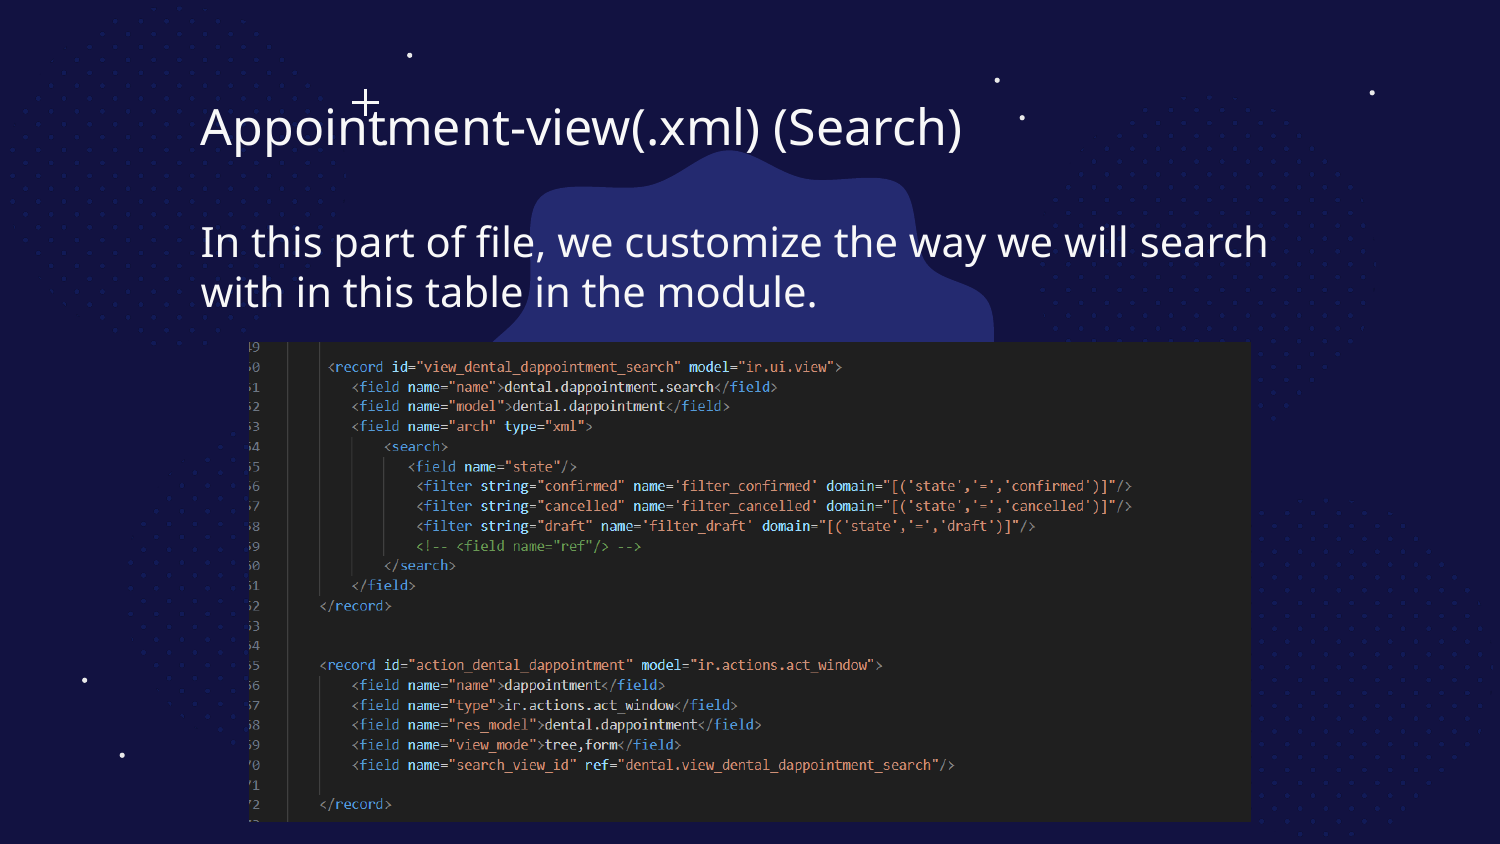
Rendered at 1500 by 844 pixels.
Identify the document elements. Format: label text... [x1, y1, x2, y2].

text_box Appointment-view(.xml) (Search) In this part of file, we customize the way we will search with in this table in the module. [185, 88, 1315, 324]
picture [0, 0, 1499, 844]
